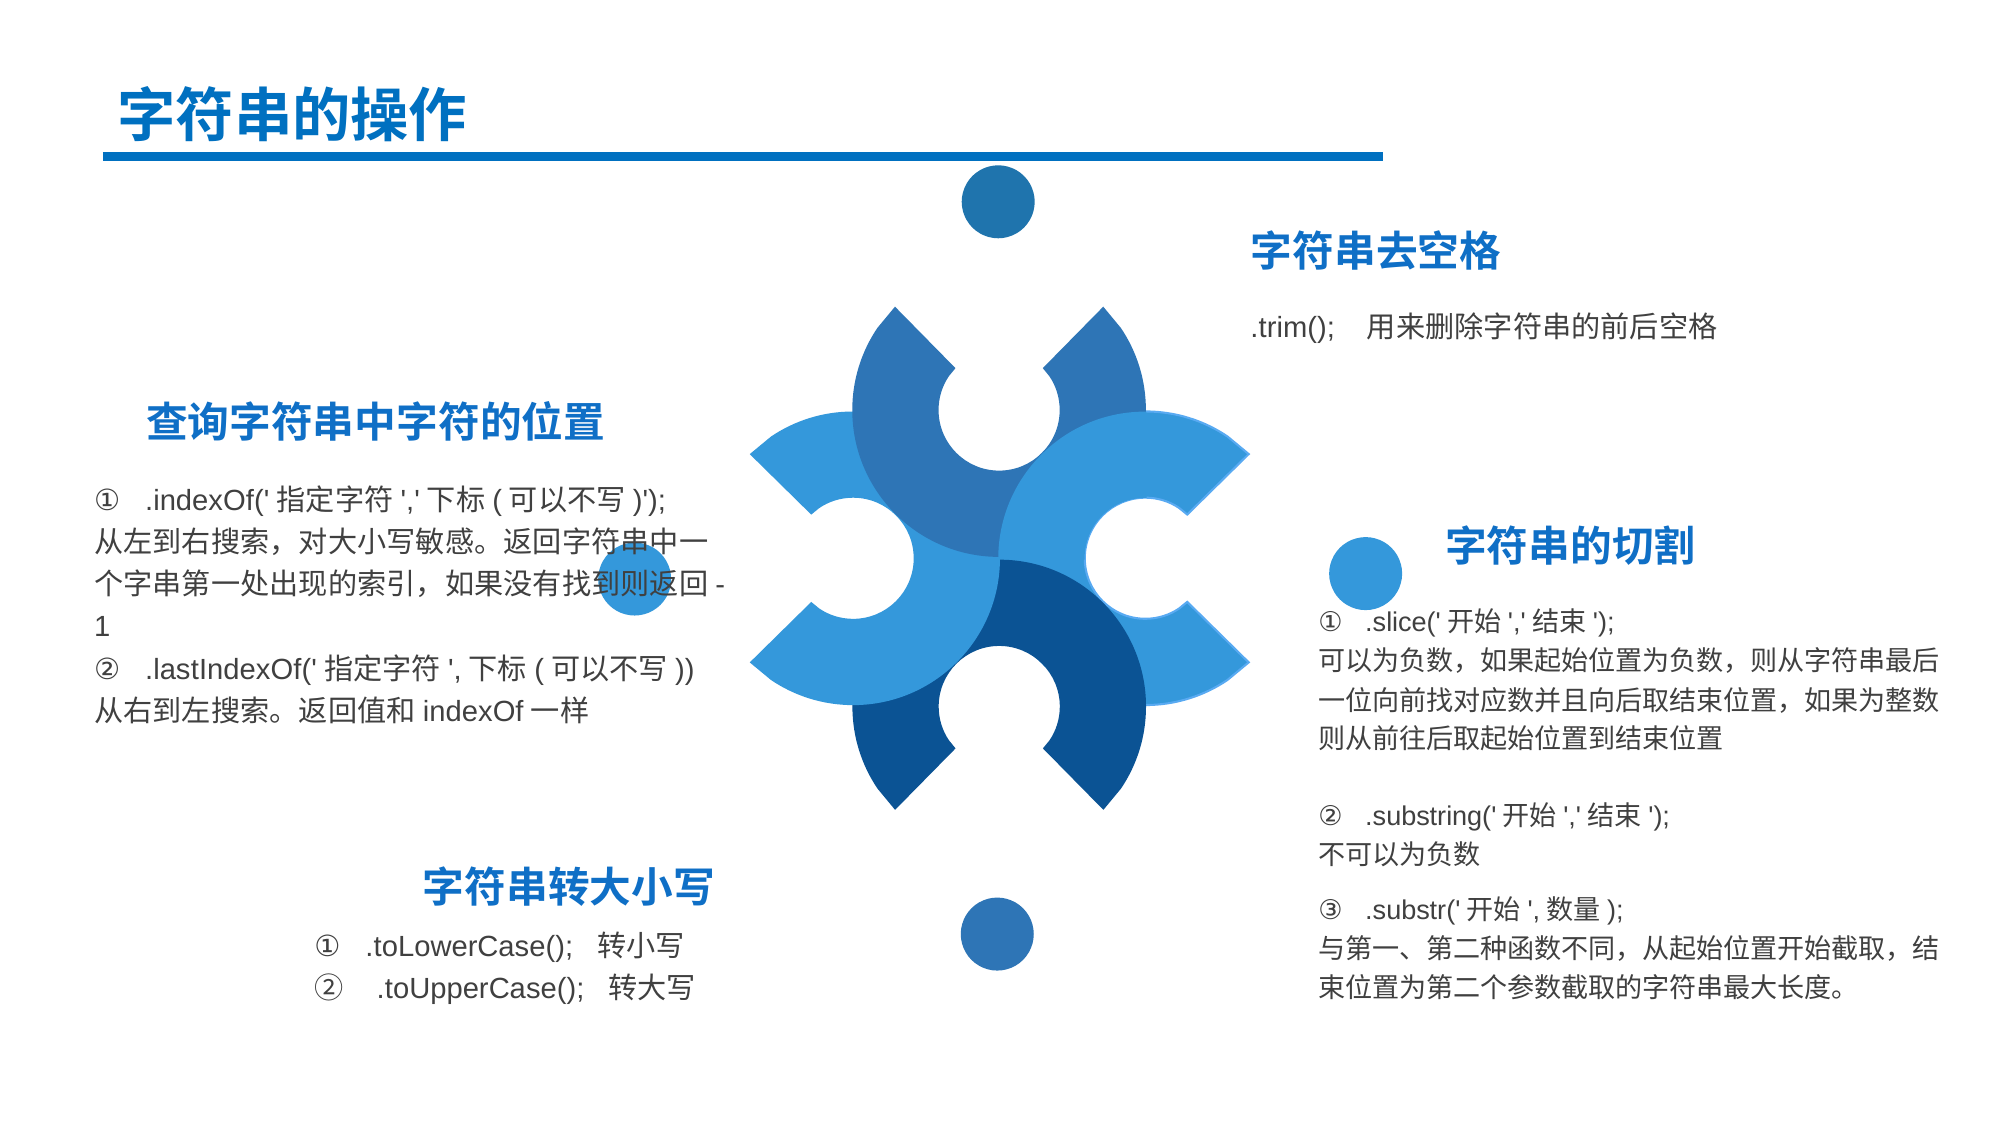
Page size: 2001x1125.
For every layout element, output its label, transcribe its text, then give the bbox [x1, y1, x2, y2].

text_box [1328, 536, 1404, 590]
text_box [966, 896, 1035, 972]
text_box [749, 306, 1249, 810]
text_box ① .toLowerCase(); 转小写 ② .toUpperCase(); 转大写 [299, 913, 970, 1012]
text_box [960, 164, 1036, 240]
text_box ③ .substr('开始',数量); 与第一、第二种函数不同，从起始位置开始截取，结束位置为第二个参数截取的字符串最大长度。 [1303, 878, 1974, 1011]
text_box .trim(); 用来删除字符串的前后空格 [1235, 293, 1906, 351]
text_box ① .slice('开始','结束'); 可以为负数，如果起始位置为负数，则从字符串最后一位向前找对应数并且向后取结束位置，如果为整数则从前往后取起始位置到结束位置 [1303, 590, 1974, 762]
text_box 查询字符串中字符的位置 [131, 378, 621, 454]
text_box ① .indexOf('指定字符','下标(可以不写)'); 从左到右搜索，对大小写敏感。返回字符串中一个字串第一处出现的索引，如果没有找到则返回-1 [79, 467, 749, 635]
text_box 字符串去空格 [1236, 207, 1517, 282]
text_box 字符串转大小写 [408, 843, 731, 913]
text_box 字符串的操作 [102, 70, 653, 156]
text_box ② .lastIndexOf('指定字符',下标(可以不写)) 从右到左搜索。返回值和indexOf一样 [79, 635, 749, 735]
text_box 字符串的切割 [1430, 502, 1711, 577]
text_box ② .substring('开始','结束'); 不可以为负数 [1303, 784, 1974, 878]
